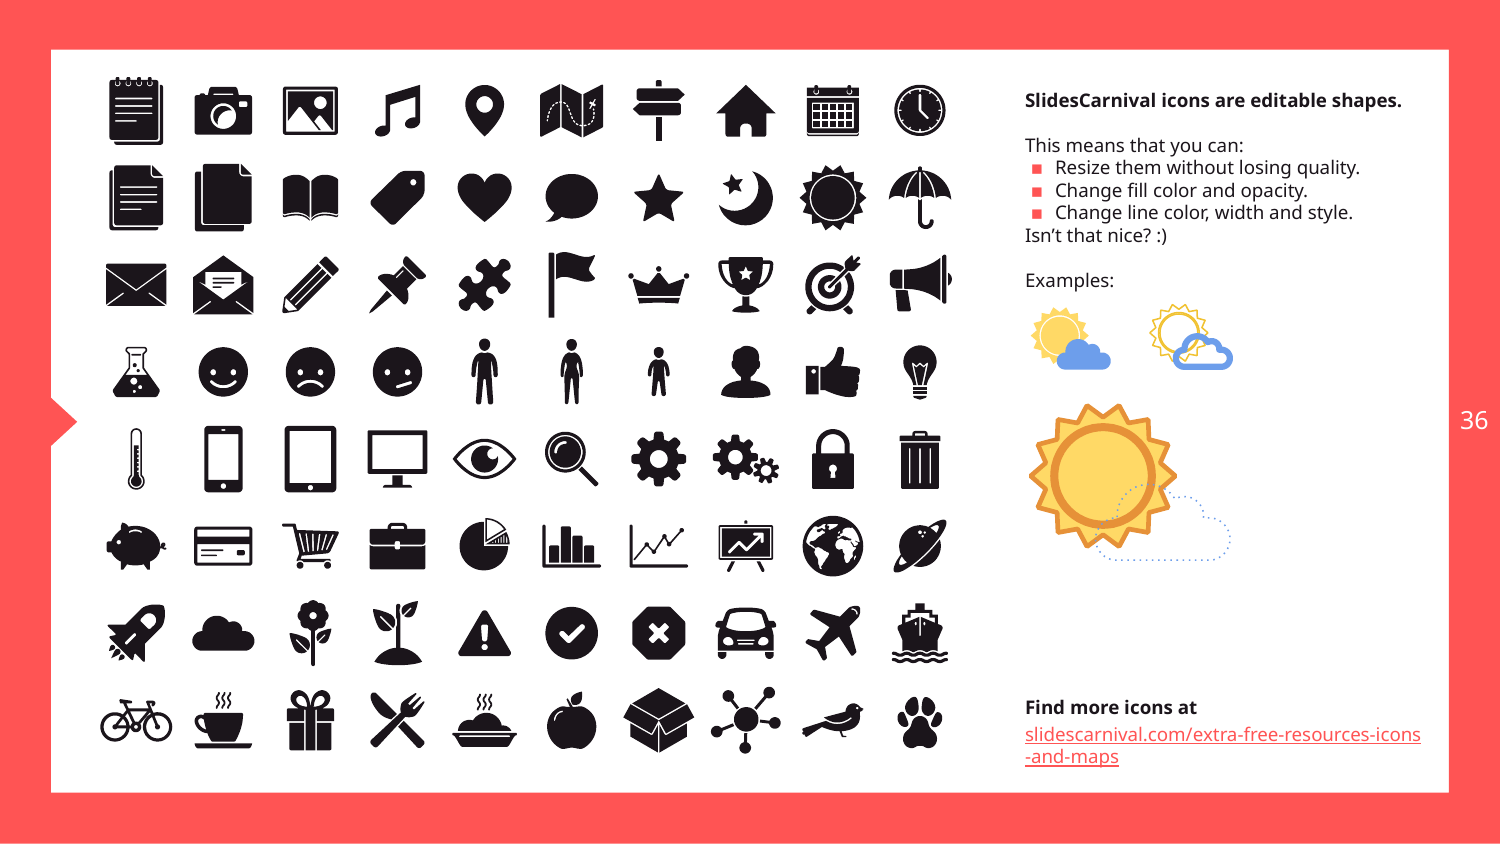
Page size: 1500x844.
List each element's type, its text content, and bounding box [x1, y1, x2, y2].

text_box [372, 347, 423, 397]
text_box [891, 602, 949, 664]
text_box [192, 615, 255, 651]
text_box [471, 338, 498, 405]
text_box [112, 346, 160, 398]
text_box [281, 256, 339, 314]
text_box [106, 522, 167, 570]
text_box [894, 84, 946, 137]
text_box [372, 600, 423, 666]
text_box [545, 606, 598, 660]
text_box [893, 519, 947, 573]
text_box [109, 76, 164, 146]
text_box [710, 686, 781, 754]
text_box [1149, 304, 1209, 362]
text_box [542, 524, 602, 568]
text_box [544, 431, 599, 487]
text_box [799, 164, 867, 231]
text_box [1030, 405, 1176, 547]
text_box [105, 263, 167, 307]
text_box [204, 425, 243, 493]
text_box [897, 696, 943, 749]
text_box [899, 430, 941, 490]
text_box [285, 347, 336, 397]
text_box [806, 84, 860, 137]
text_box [452, 438, 517, 480]
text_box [282, 174, 339, 222]
text_box [375, 84, 421, 137]
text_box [109, 165, 164, 231]
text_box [889, 254, 953, 312]
list SlidesCarnival icons are editable shapes. This means that you can: Resize them without losing quality. Change fill color and opacity. Change line color, width and style. Isn’t that nice? :) Examples: [1025, 88, 1425, 339]
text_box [903, 345, 937, 400]
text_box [718, 171, 774, 226]
slide_number ‹#› [1449, 371, 1500, 472]
text_box [457, 173, 512, 222]
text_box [628, 265, 690, 304]
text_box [546, 691, 597, 749]
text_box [282, 86, 339, 136]
text_box [812, 429, 854, 489]
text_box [718, 520, 774, 573]
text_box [367, 430, 428, 489]
text_box [284, 425, 337, 493]
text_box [629, 524, 689, 568]
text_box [286, 689, 335, 751]
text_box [370, 692, 425, 749]
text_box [127, 427, 145, 490]
text_box [1211, 341, 1230, 367]
text_box [370, 170, 425, 225]
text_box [632, 79, 685, 142]
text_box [369, 522, 426, 570]
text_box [452, 693, 518, 748]
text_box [647, 346, 670, 397]
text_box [712, 434, 780, 484]
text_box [715, 607, 777, 660]
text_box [539, 83, 604, 138]
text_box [718, 256, 774, 313]
text_box [632, 606, 686, 660]
text_box [716, 84, 776, 137]
text_box [1102, 496, 1230, 561]
text_box [465, 85, 505, 137]
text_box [560, 338, 584, 405]
text_box [634, 174, 684, 222]
text_box [100, 699, 173, 742]
text_box [198, 347, 248, 397]
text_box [623, 687, 695, 753]
text_box [802, 703, 864, 738]
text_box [548, 251, 596, 318]
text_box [194, 86, 253, 135]
text_box [802, 515, 864, 577]
text_box [721, 345, 771, 398]
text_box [888, 166, 952, 230]
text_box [281, 523, 340, 569]
text_box [805, 605, 861, 661]
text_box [289, 599, 332, 667]
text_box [804, 255, 861, 315]
list Find more icons at slidescarnival.com/extra-free-resources-icons-and-maps [1025, 692, 1425, 786]
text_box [1030, 307, 1090, 365]
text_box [193, 526, 253, 566]
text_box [107, 604, 166, 663]
text_box [545, 174, 598, 222]
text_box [805, 346, 861, 398]
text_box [194, 163, 252, 232]
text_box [459, 517, 510, 571]
text_box [1091, 344, 1111, 370]
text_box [192, 255, 254, 315]
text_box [368, 256, 427, 314]
text_box [458, 610, 511, 657]
text_box [458, 258, 511, 311]
text_box [631, 431, 687, 487]
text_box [194, 691, 253, 749]
